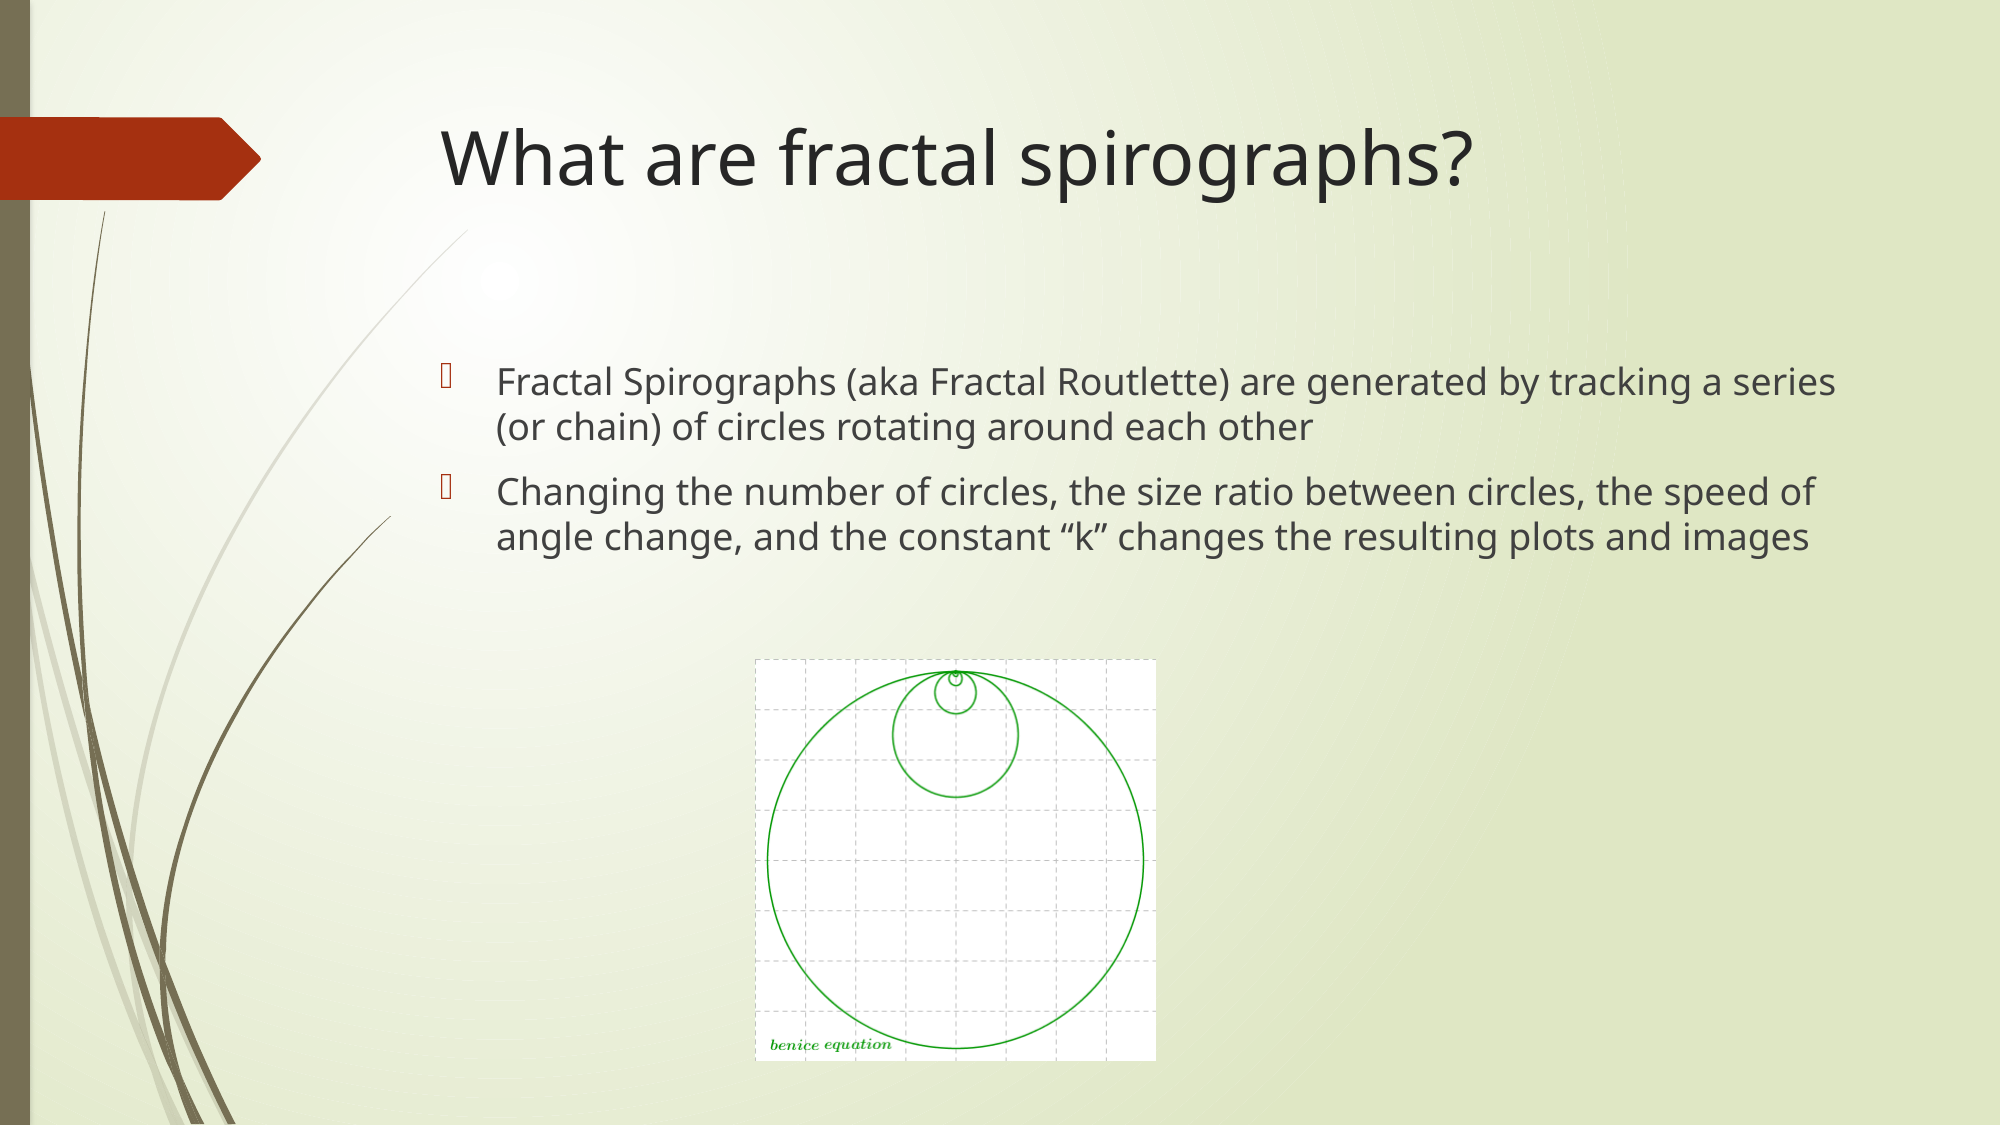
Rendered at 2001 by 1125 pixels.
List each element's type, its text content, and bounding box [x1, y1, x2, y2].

list Fractal Spirographs (aka Fractal Routlette) are generated by tracking a series (or chain) of circles rotating around each other Changing the number of circles, the size ratio between circles, the speed of angle change, and the constant “k” changes the resulting plots and images [424, 350, 1888, 970]
title What are fractal spirographs? [425, 102, 1888, 313]
picture [754, 659, 1157, 1061]
